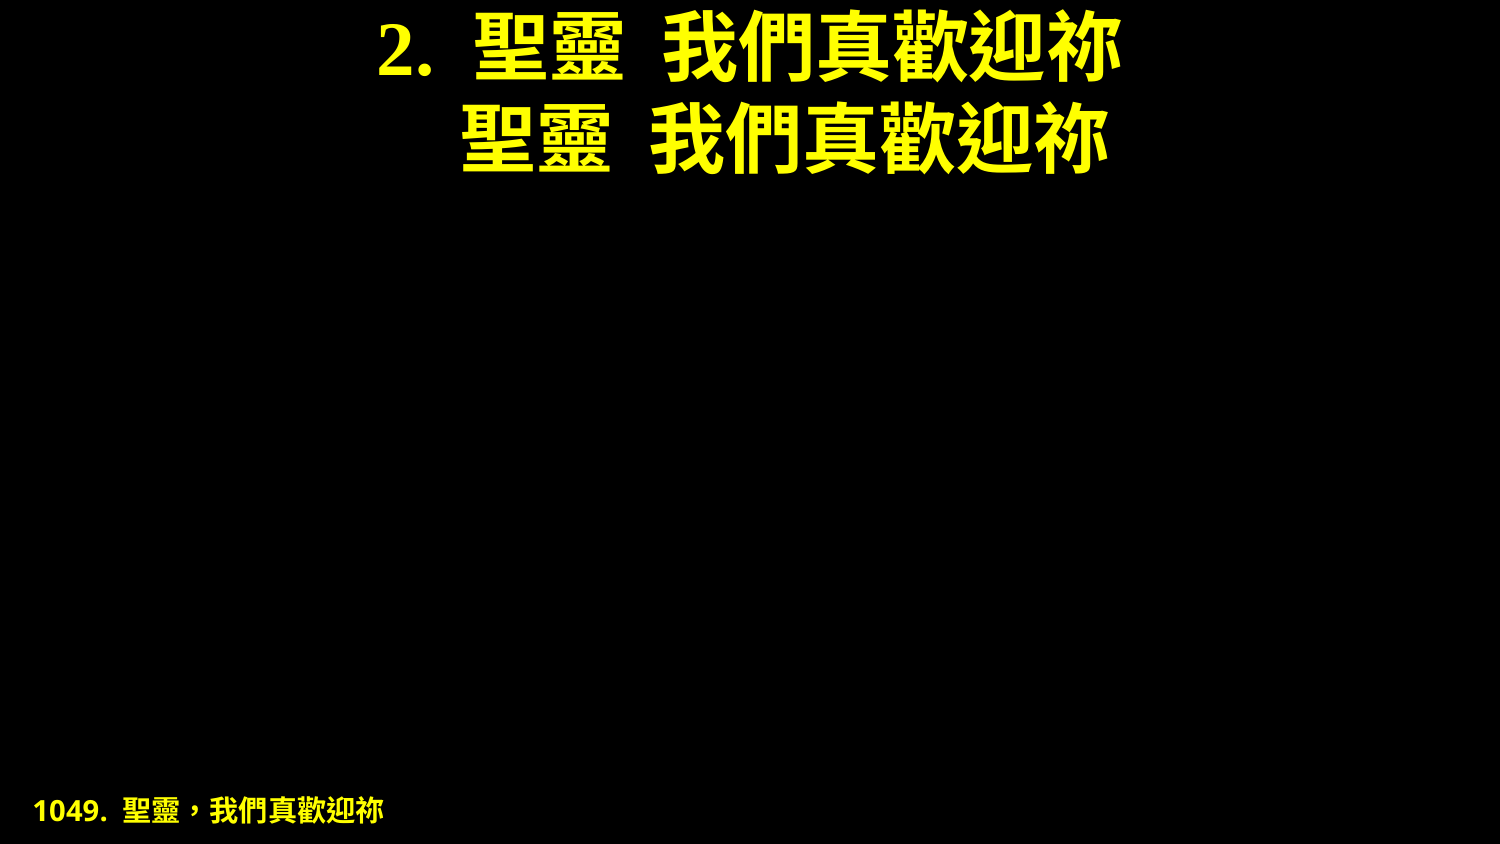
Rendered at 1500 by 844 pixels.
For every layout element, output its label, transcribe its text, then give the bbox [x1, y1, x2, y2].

title 2. 聖靈 我們真歡迎祢 聖靈 我們真歡迎祢 [0, 20, 1500, 161]
text_box 1049. 聖靈，我們真歡迎祢 [17, 784, 656, 835]
